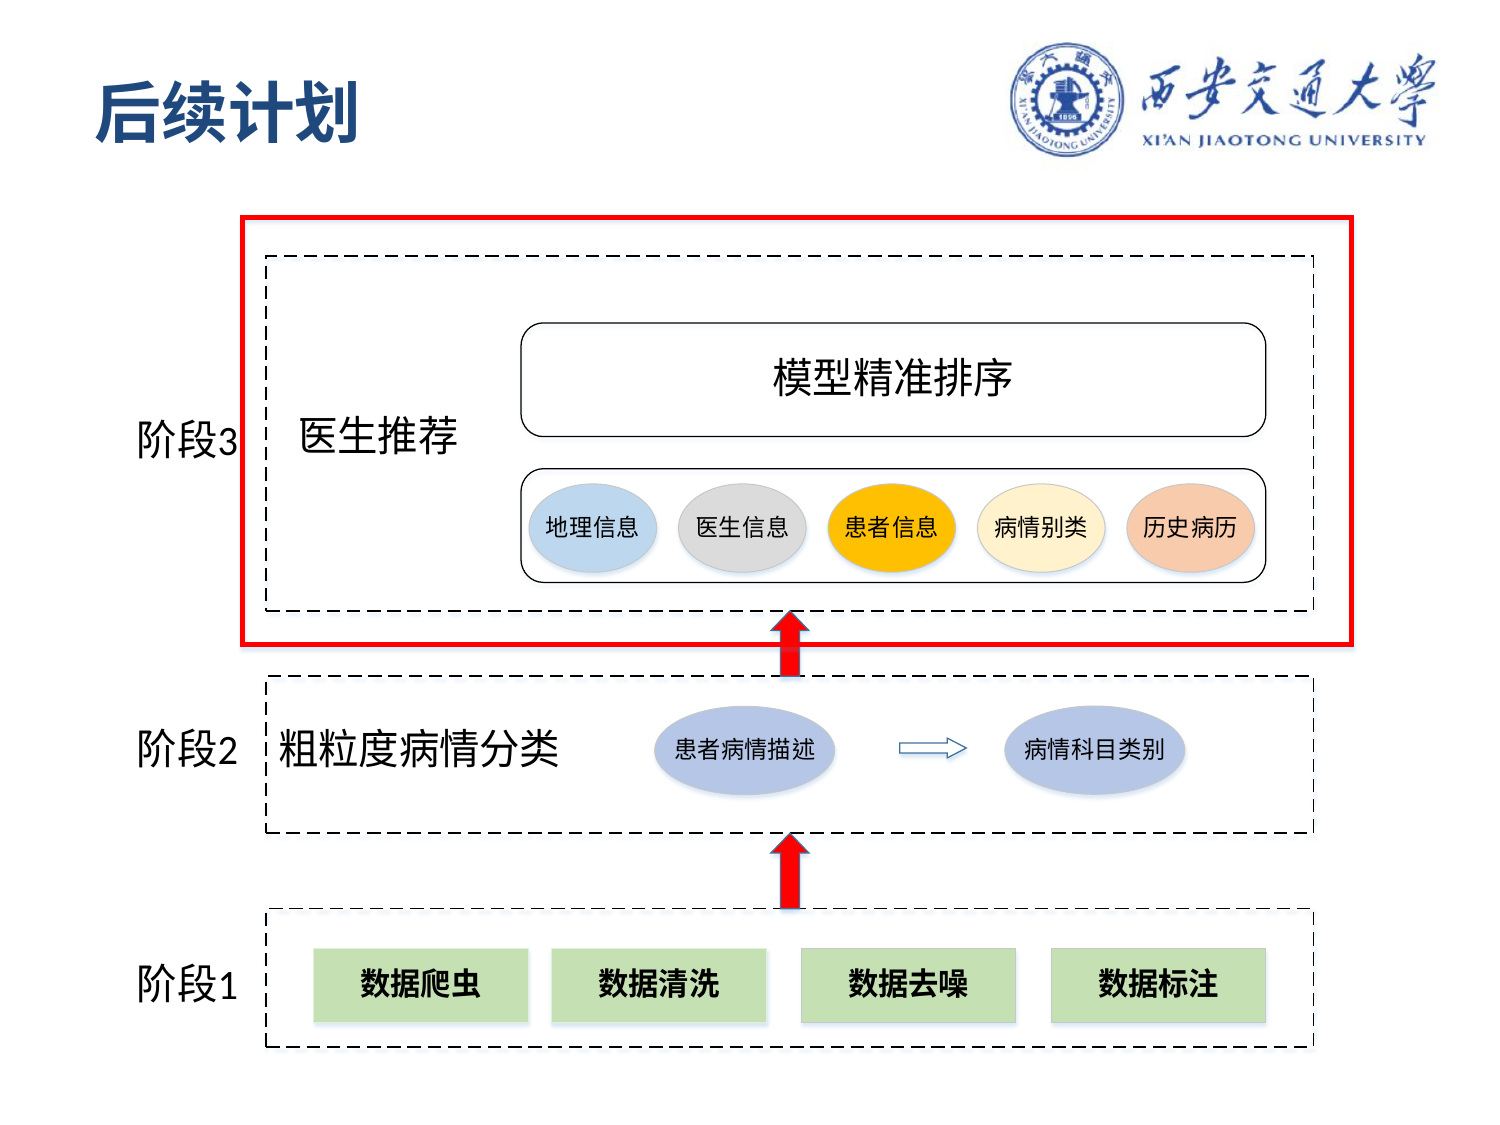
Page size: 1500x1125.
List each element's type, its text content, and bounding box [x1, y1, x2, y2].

picture [953, 0, 1498, 190]
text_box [120, 210, 1361, 1057]
text_box 后续计划 [79, 63, 377, 159]
